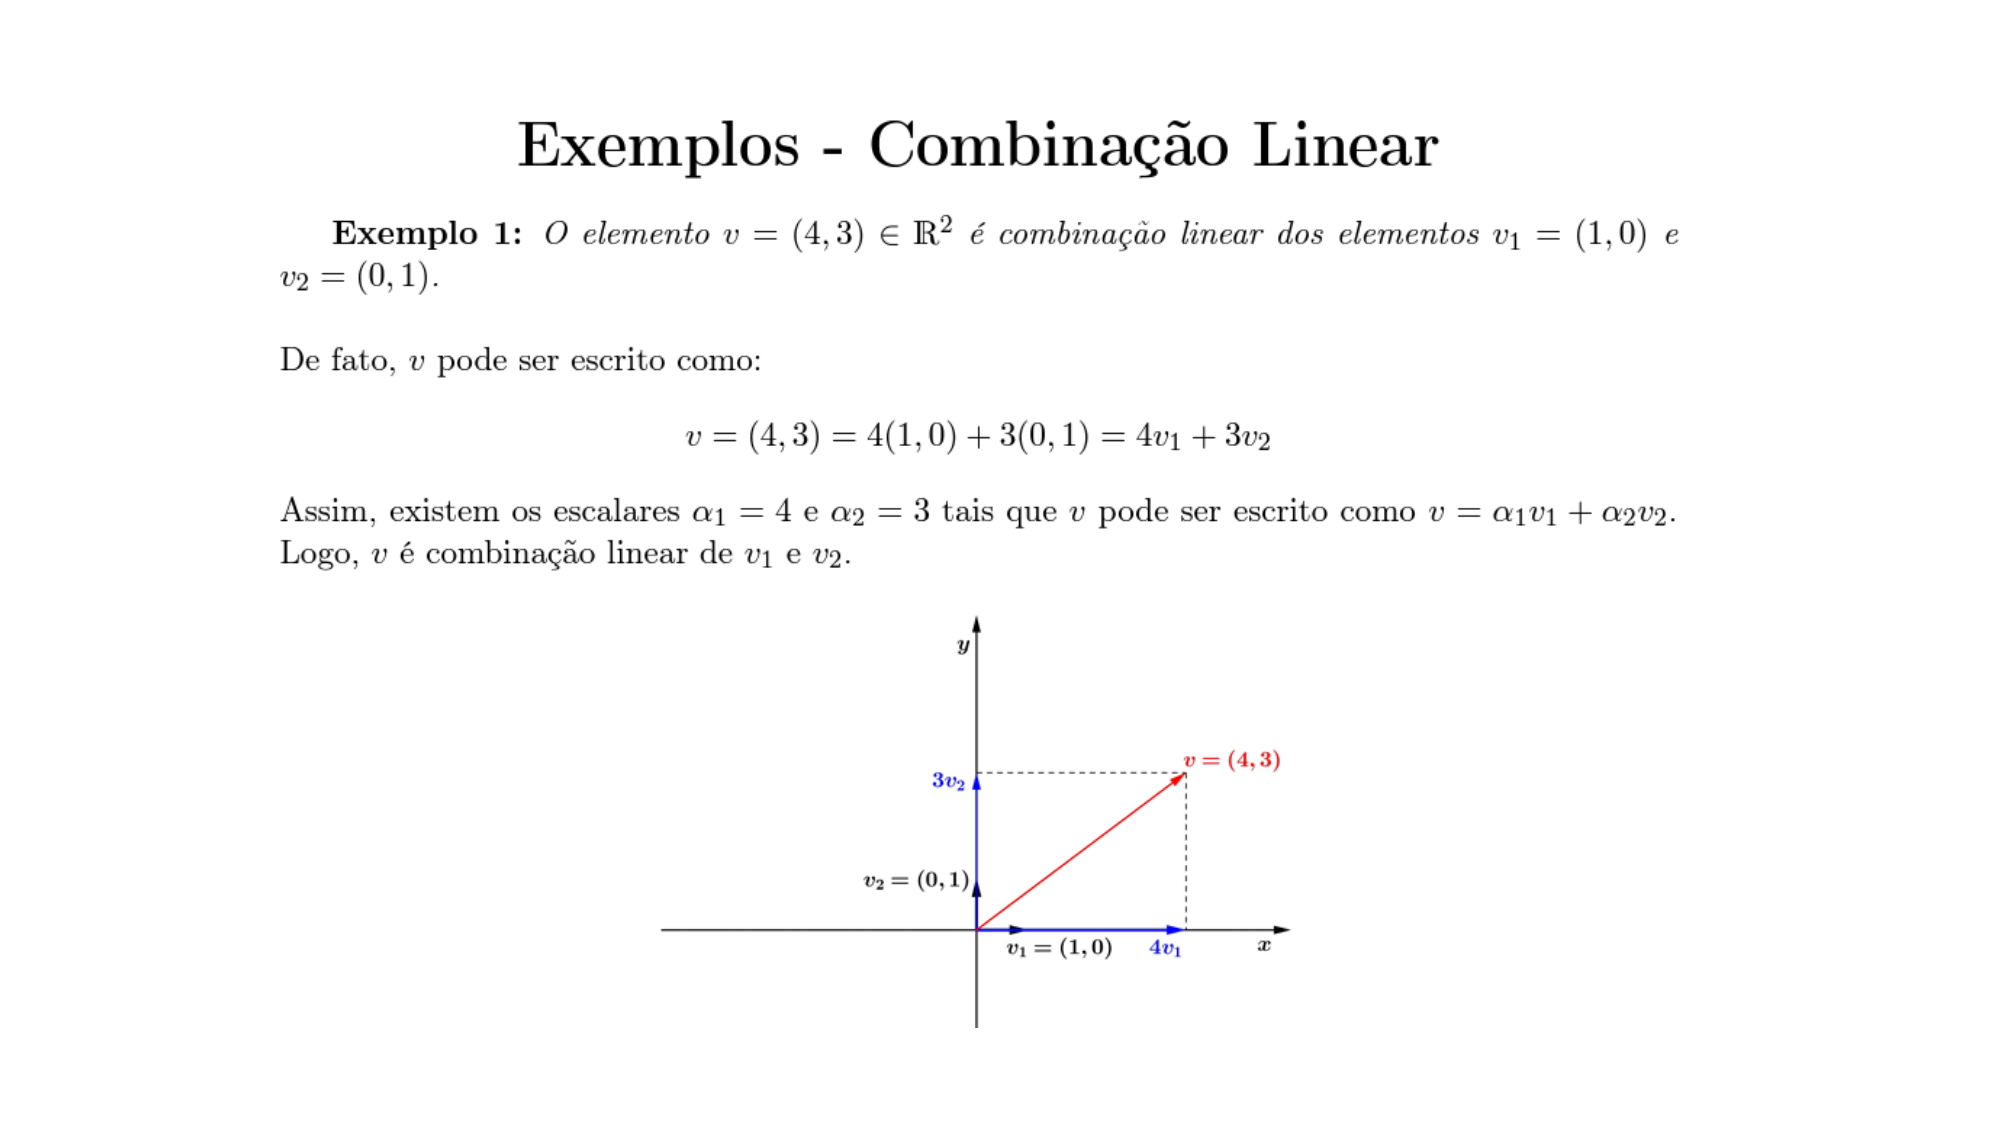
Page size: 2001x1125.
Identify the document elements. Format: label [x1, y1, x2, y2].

list [194, 69, 1722, 1028]
